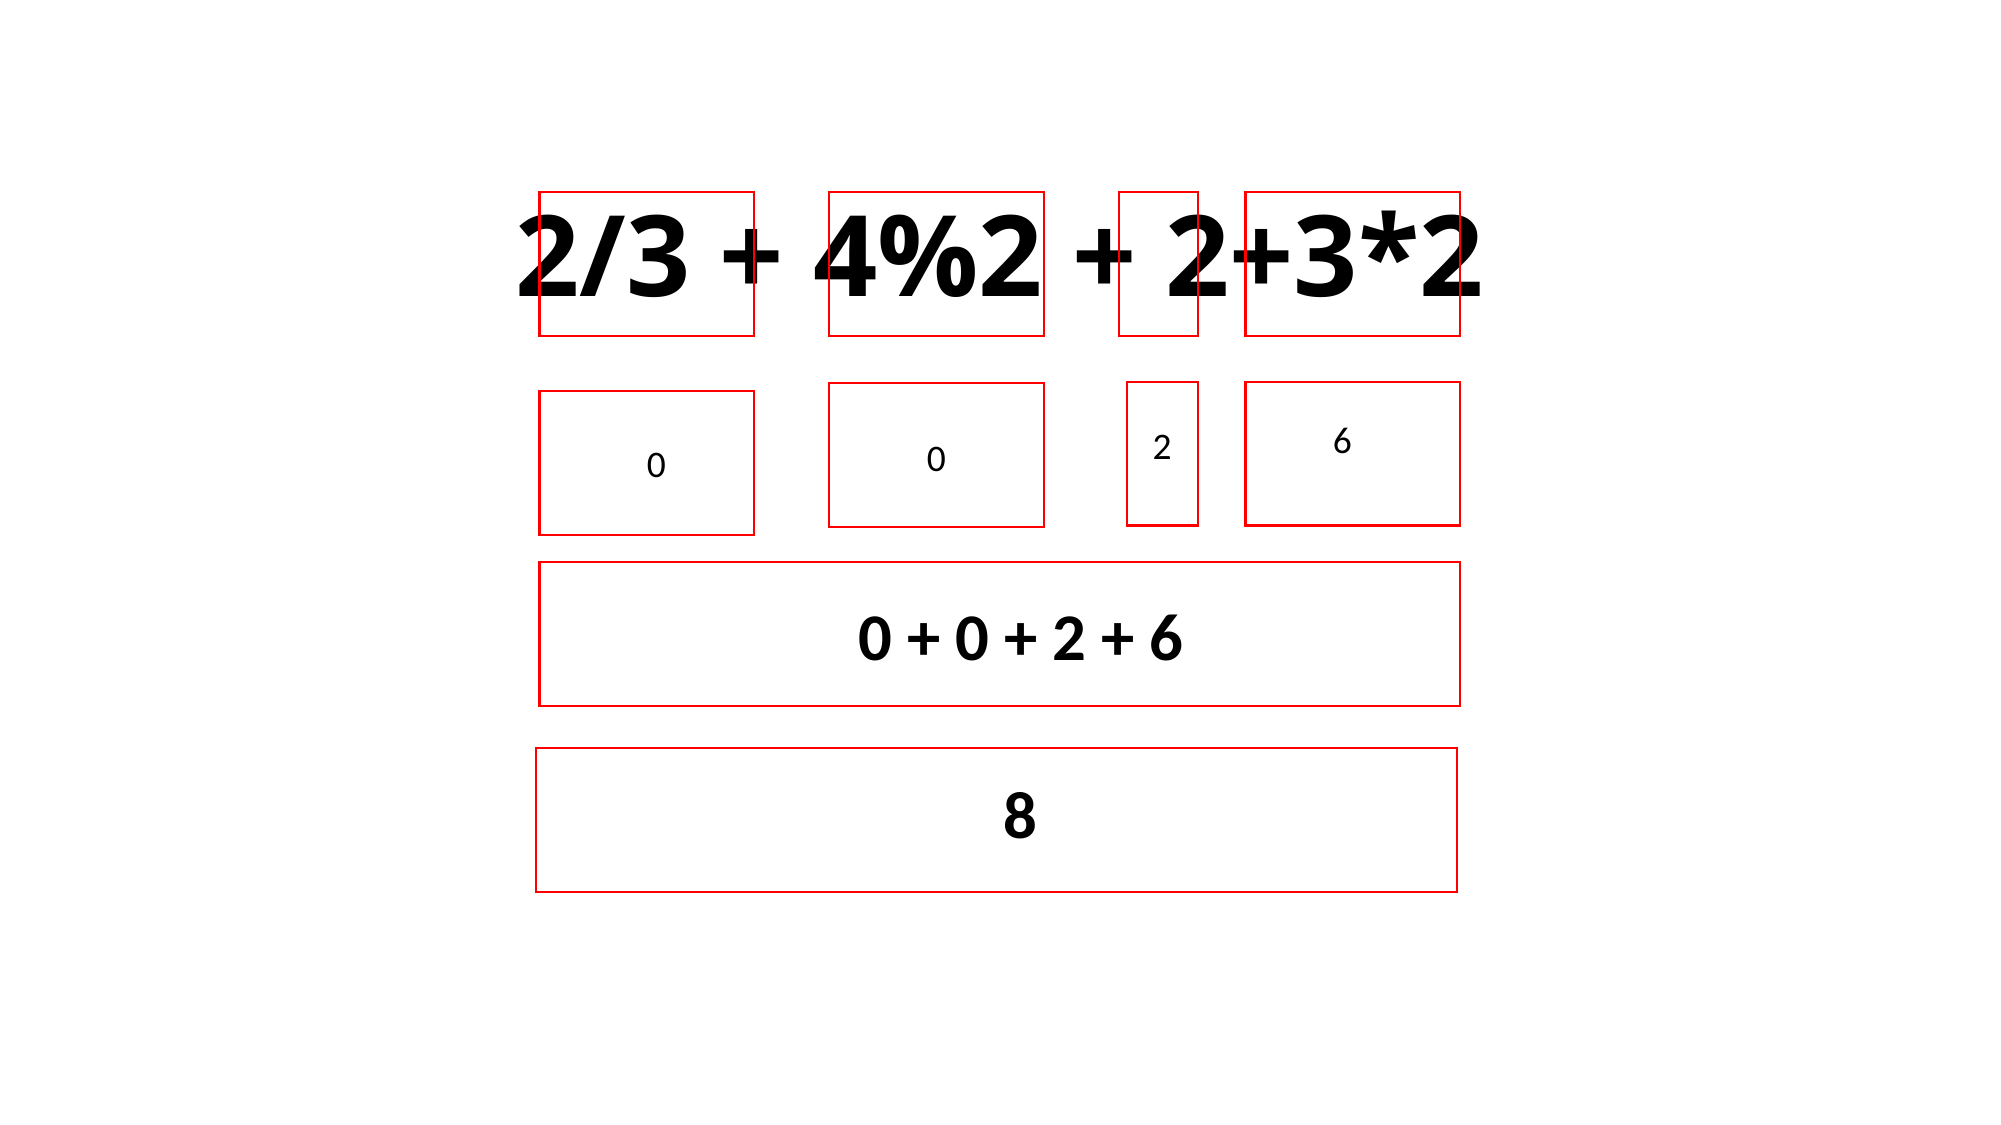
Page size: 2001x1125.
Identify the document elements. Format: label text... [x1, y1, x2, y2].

text_box [1244, 191, 1461, 337]
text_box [1245, 381, 1461, 526]
text_box 8 [989, 764, 1053, 859]
text_box [535, 747, 1458, 893]
text_box [538, 561, 1461, 707]
text_box [1118, 191, 1199, 337]
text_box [829, 383, 1045, 528]
title 2/3 + 4%2 + 2+3*2 [249, 191, 1750, 464]
text_box 0 + 0 + 2 + 6 [843, 586, 1199, 681]
text_box [828, 191, 1045, 337]
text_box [539, 391, 755, 536]
text_box [538, 191, 755, 337]
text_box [1126, 381, 1198, 526]
